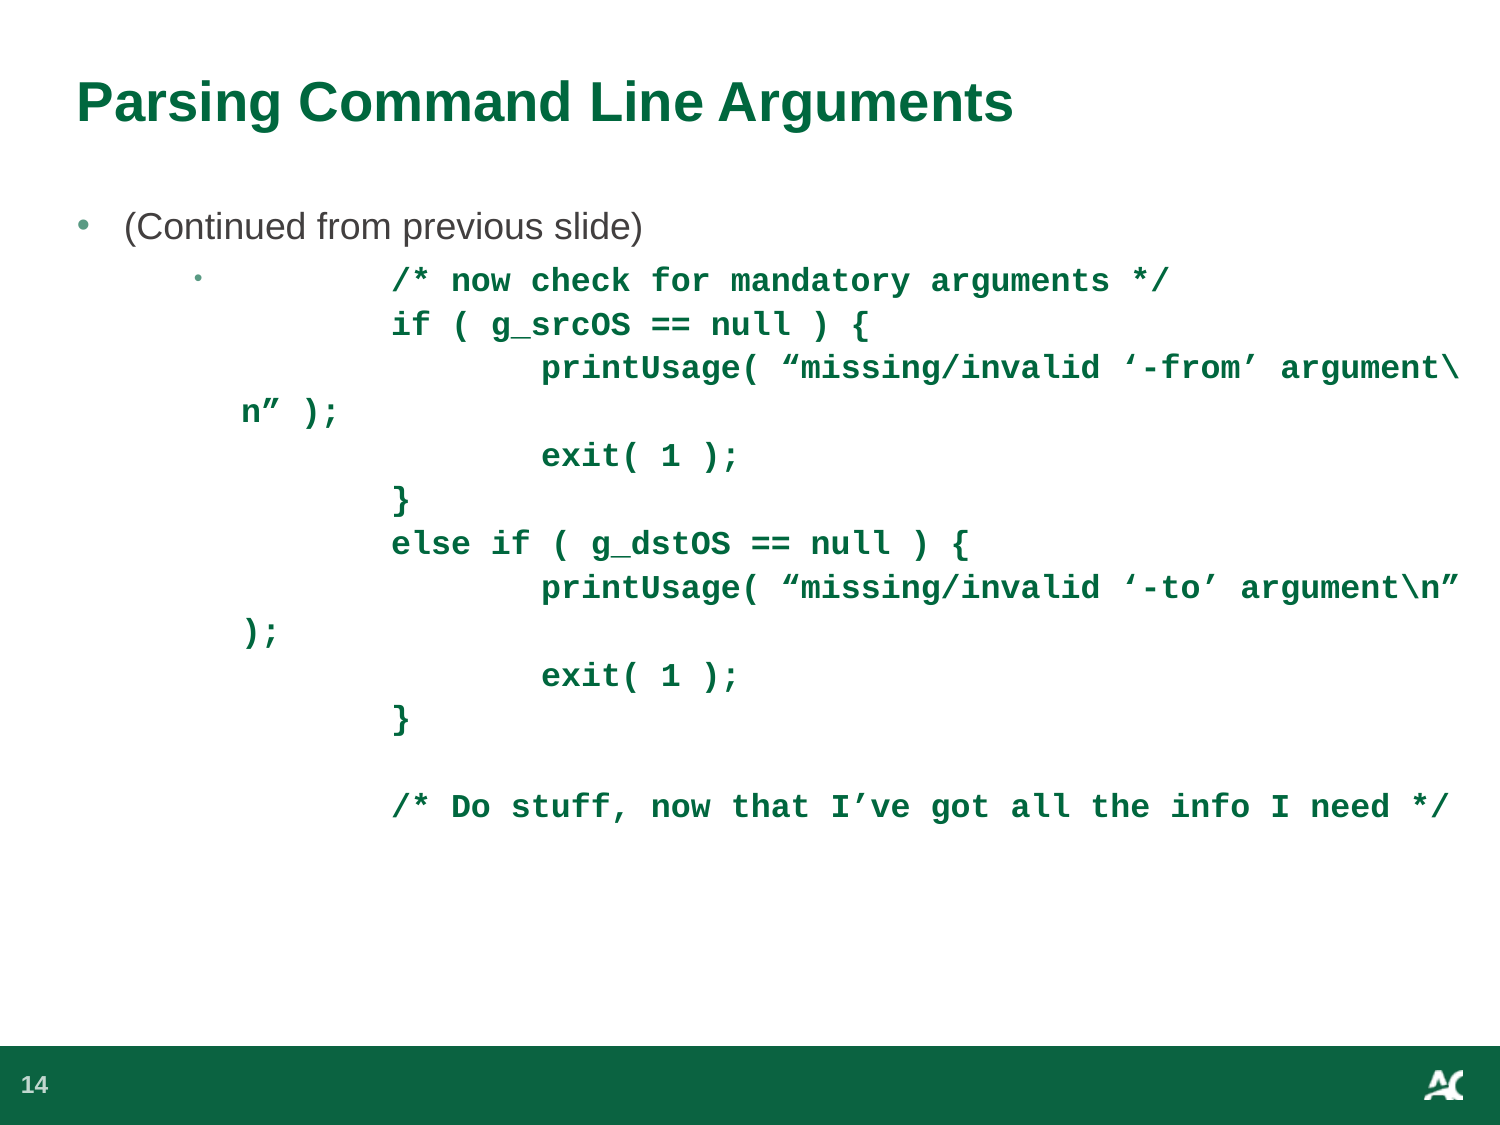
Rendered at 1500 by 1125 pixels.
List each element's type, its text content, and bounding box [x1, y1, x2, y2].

list (Continued from previous slide) /* now check for mandatory arguments */ if ( g_srcOS == null ) { printUsage( “missing/invalid ‘-from’ argument\n” ); exit( 1 ); } else if ( g_dstOS == null ) { printUsage( “missing/invalid ‘-to’ argument\n” ); exit( 1 ); } /* Do stuff, now that I’ve got all the info I need */ [76, 197, 1469, 962]
title Parsing Command Line Arguments [76, 78, 1141, 197]
slide_number 14 [20, 1057, 77, 1111]
